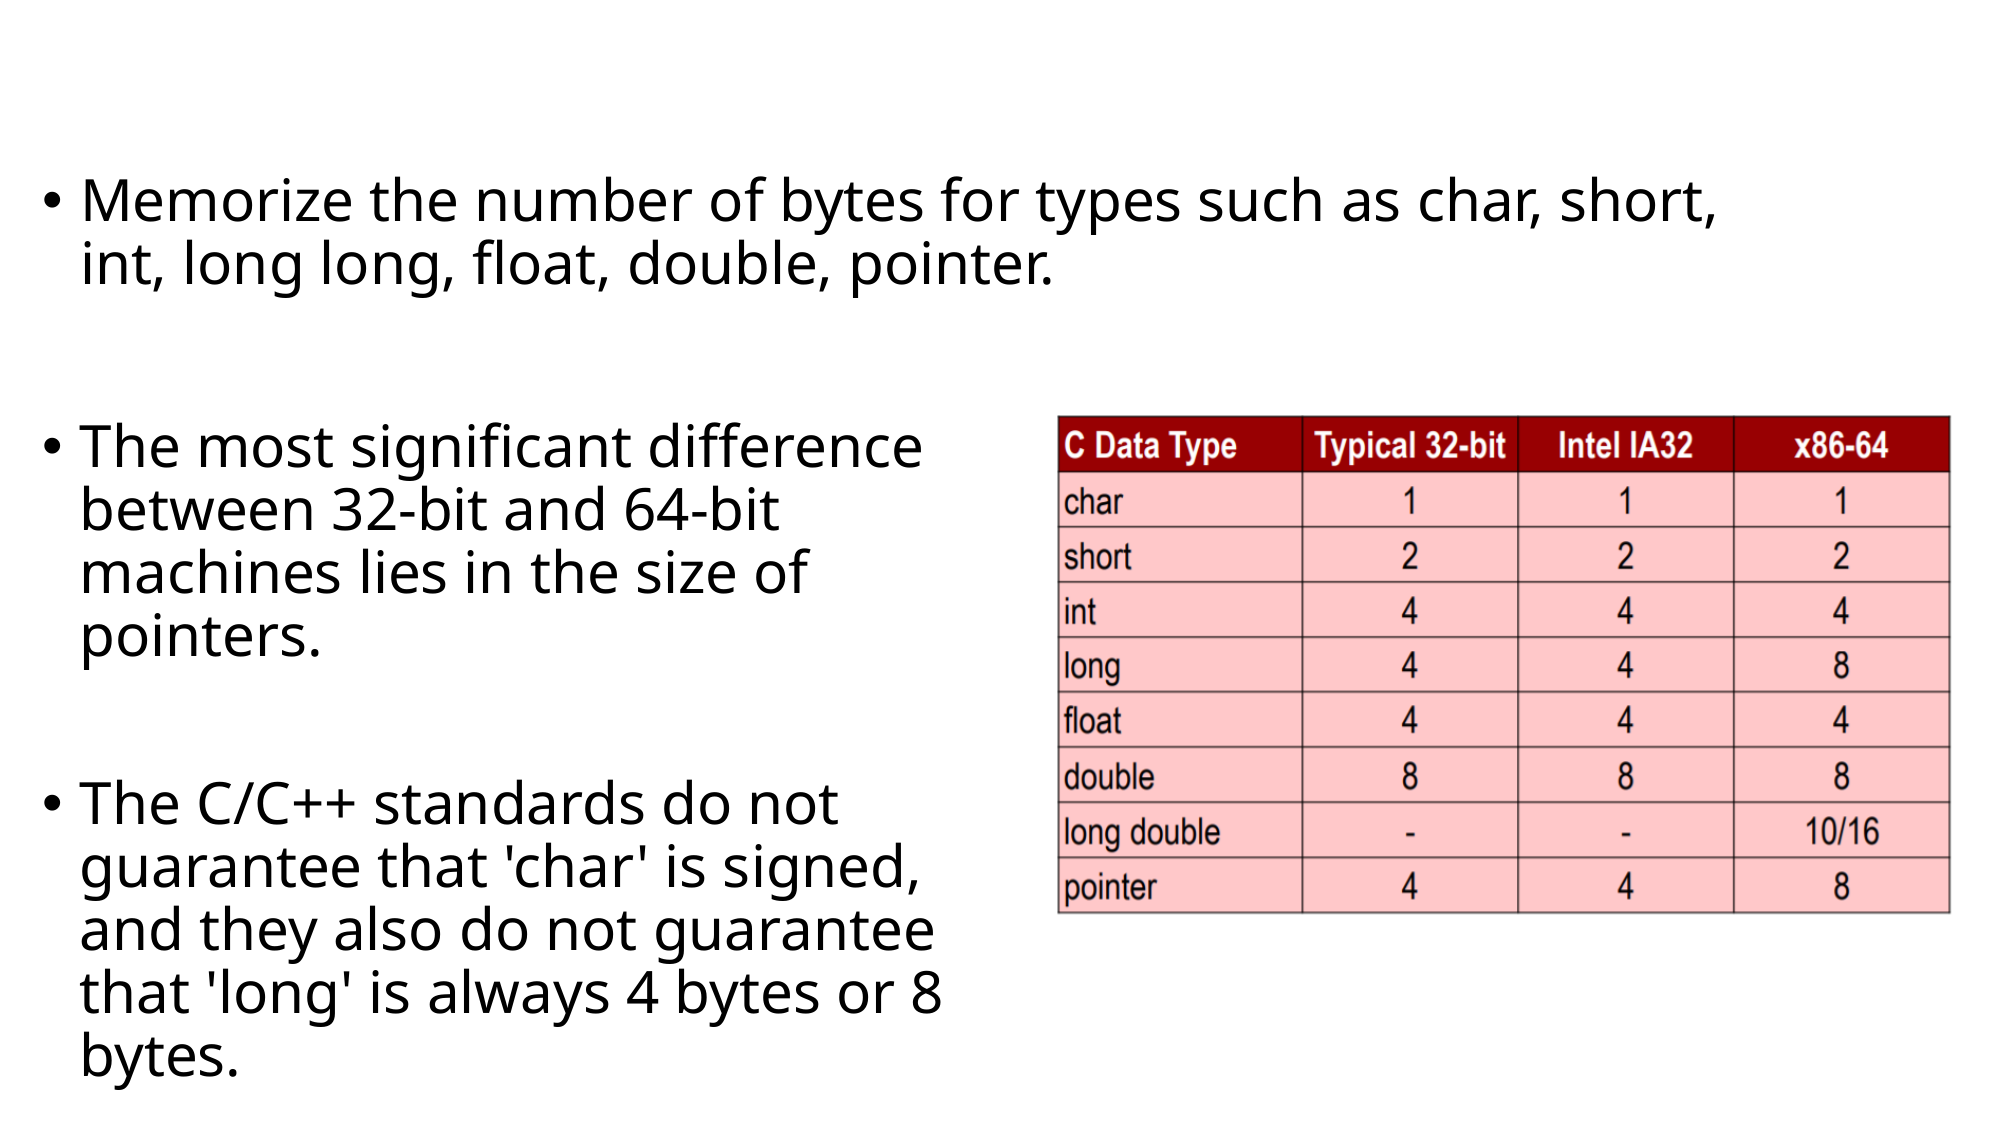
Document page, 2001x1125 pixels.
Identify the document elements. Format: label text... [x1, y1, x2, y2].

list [1049, 410, 1958, 922]
text_box Memorize the number of bytes for types such as char, short, int, long long, float, double, pointer. [27, 163, 1774, 305]
text_box The most significant difference between 32-bit and 64-bit machines lies in the size of pointers. The C/C++ standards do not guarantee that 'char' is signed, and they also do not guarantee that 'long' is always 4 bytes or 8 bytes. [27, 410, 1050, 1097]
